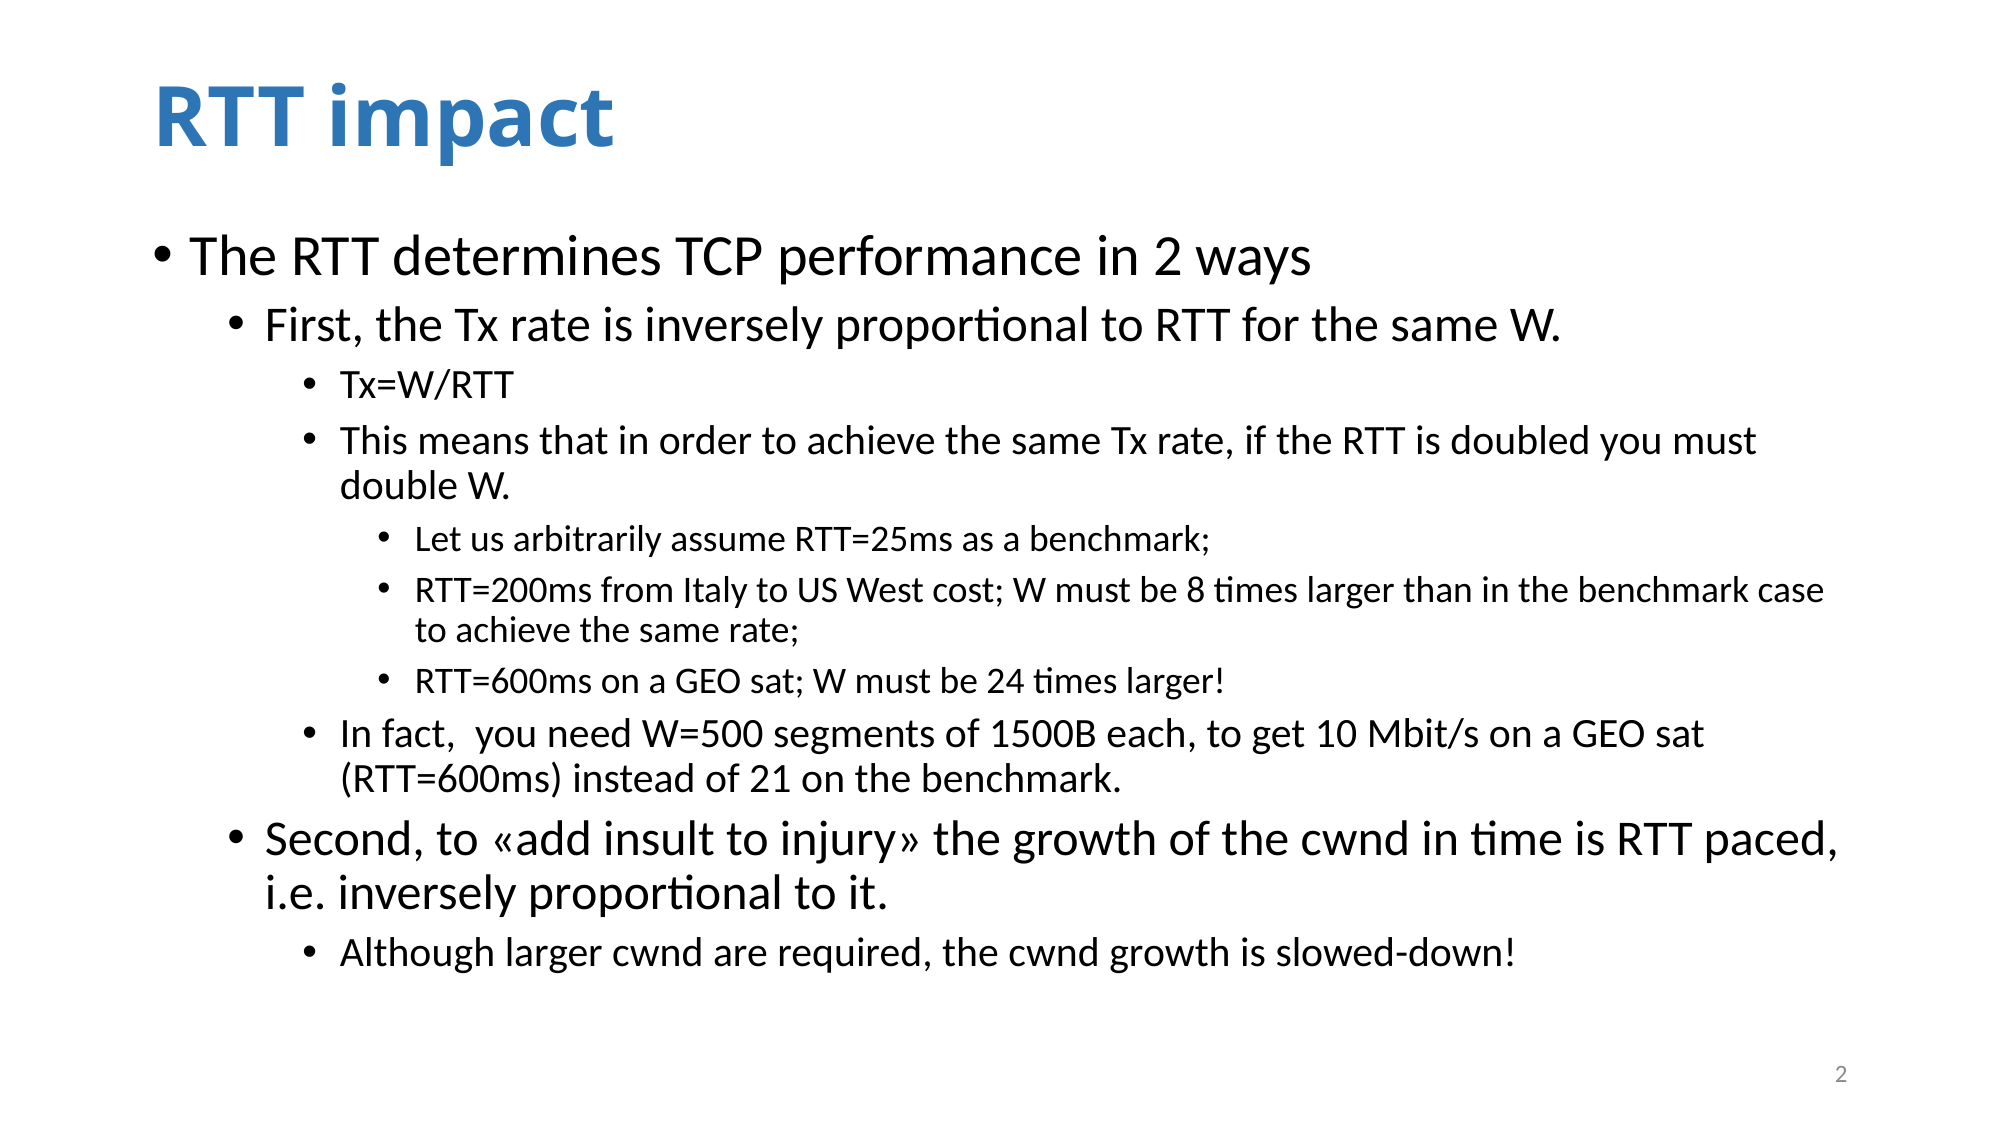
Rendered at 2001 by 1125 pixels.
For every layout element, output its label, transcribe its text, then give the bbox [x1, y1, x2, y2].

title RTT impact [137, 59, 1863, 179]
list The RTT determines TCP performance in 2 ways First, the Tx rate is inversely proportional to RTT for the same W. Tx=W/RTT This means that in order to achieve the same Tx rate, if the RTT is doubled you must double W. Let us arbitrarily assume RTT=25ms as a benchmark; RTT=200ms from Italy to US West cost; W must be 8 times larger than in the benchmark case to achieve the same rate; RTT=600ms on a GEO sat; W must be 24 times larger! In fact, you need W=500 segments of 1500B each, to get 10 Mbit/s on a GEO sat (RTT=600ms) instead of 21 on the benchmark. Second, to «add insult to injury» the growth of the cwnd in time is RTT paced, i.e. inversely proportional to it. Although larger cwnd are required, the cwnd growth is slowed-down! [137, 217, 1863, 1014]
slide_number 2 [1412, 1042, 1863, 1103]
